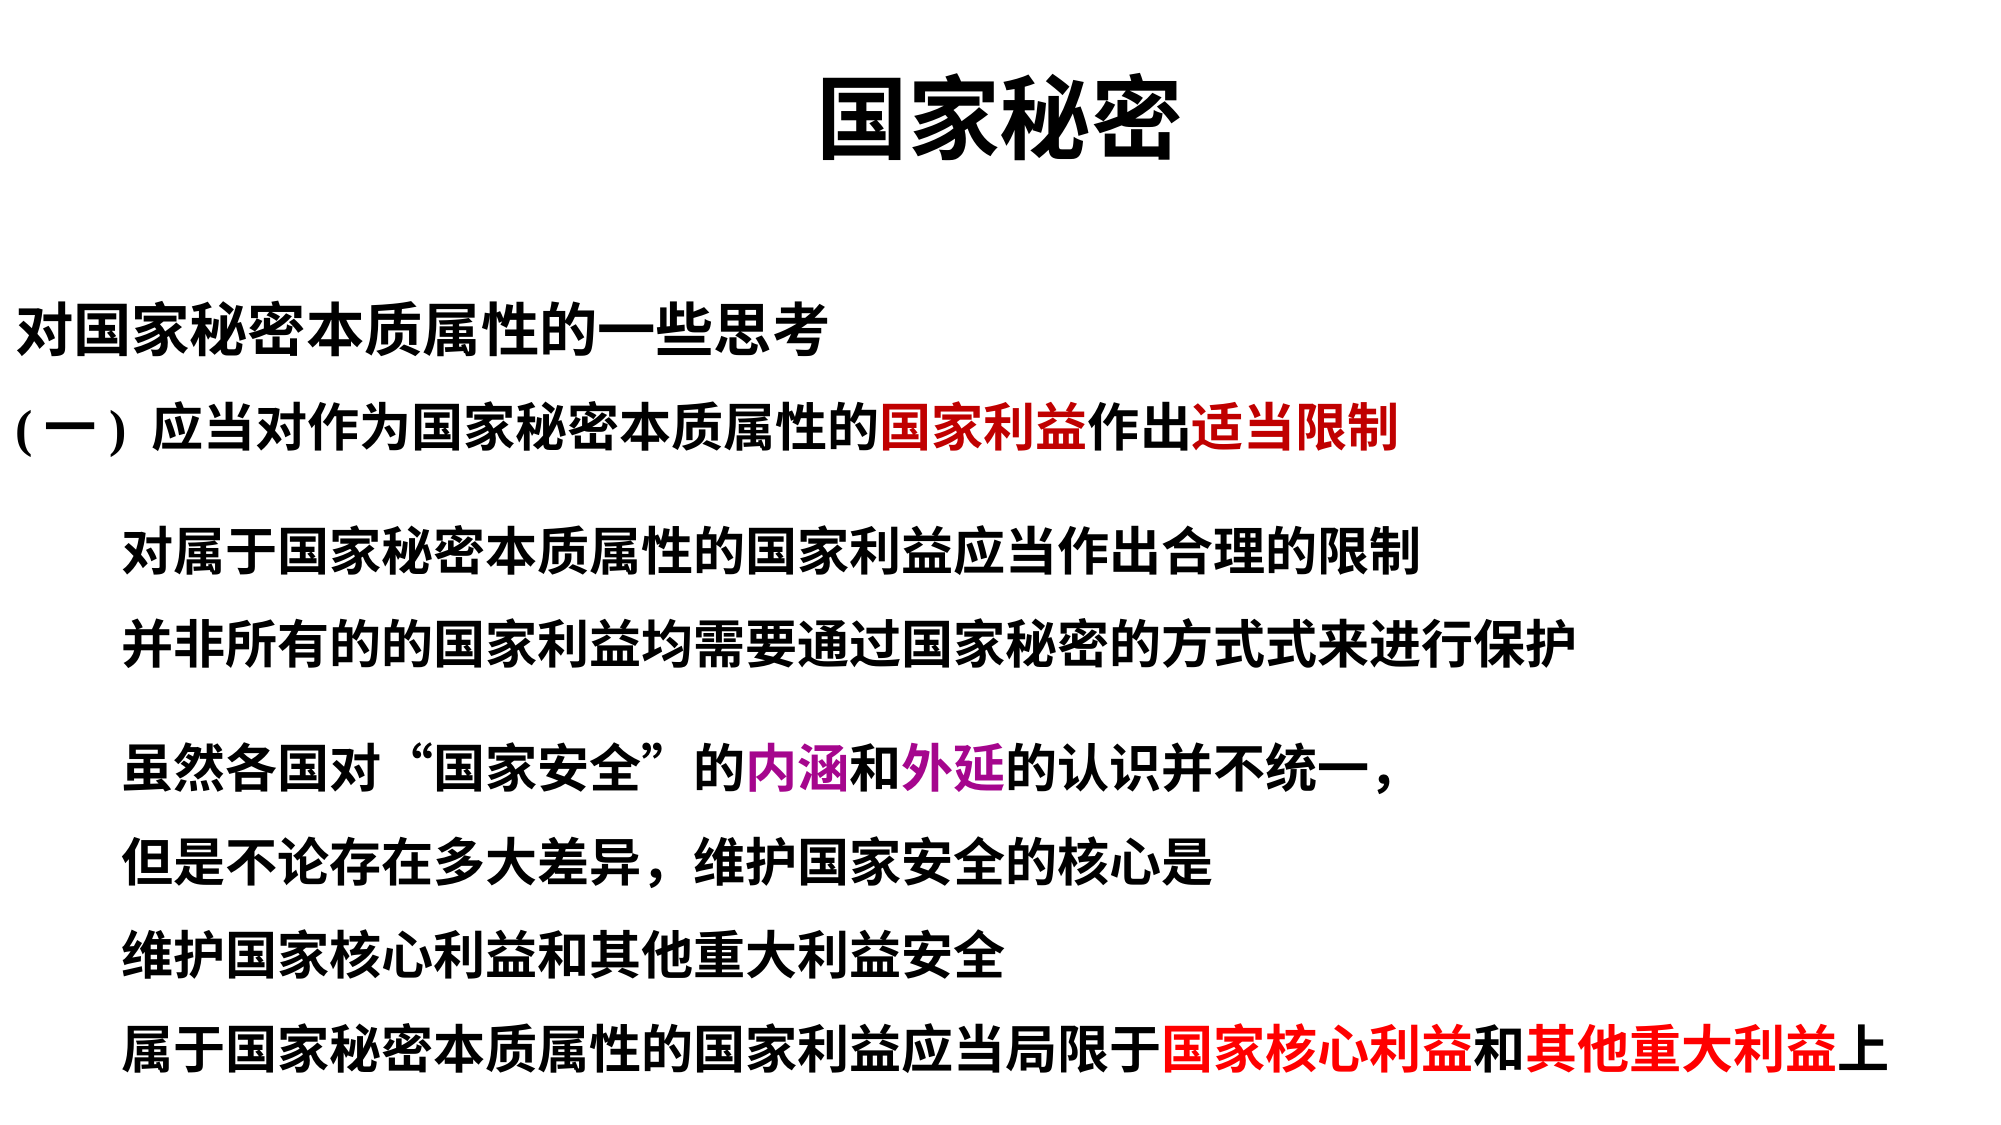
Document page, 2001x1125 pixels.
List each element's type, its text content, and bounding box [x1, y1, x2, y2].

title 国家秘密 [137, 14, 1863, 232]
list 对国家秘密本质属性的一些思考 (一) 应当对作为国家秘密本质属性的国家利益作出适当限制 对属于国家秘密本质属性的国家利益应当作出合理的限制 并非所有的的国家利益均需要通过国家秘密的方式式来进行保护 虽然各国对“国家安全”的内涵和外延的认识并不统一， 但是不论存在多大差异，维护国家安全的核心是 维护国家核心利益和其他重大利益安全 属于国家秘密本质属性的国家利益应当局限于国家核心利益和其他重大利益上 [0, 250, 2000, 1125]
